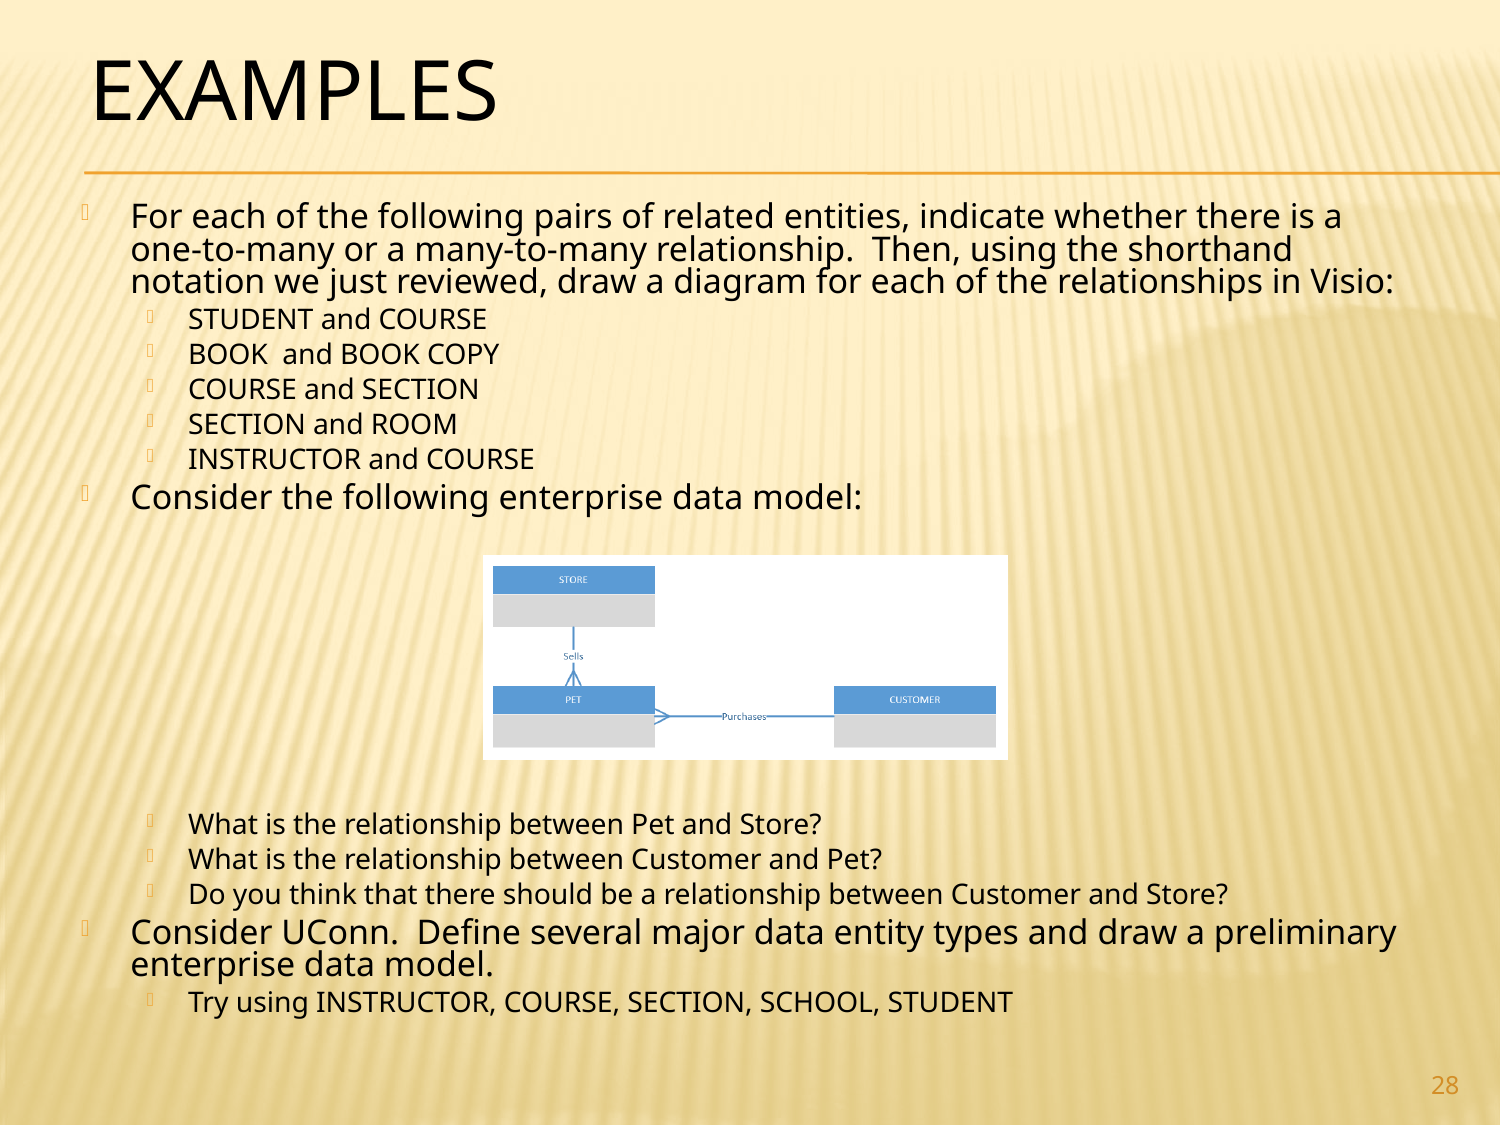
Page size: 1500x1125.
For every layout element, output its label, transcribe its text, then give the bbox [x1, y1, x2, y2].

picture [482, 555, 1008, 761]
list For each of the following pairs of related entities, indicate whether there is a one-to-many or a many-to-many relationship. Then, using the shorthand notation we just reviewed, draw a diagram for each of the relationships in Visio: STUDENT and COURSE BOOK and BOOK COPY COURSE and SECTION SECTION and ROOM INSTRUCTOR and COURSE Consider the following enterprise data model: What is the relationship between Pet and Store? What is the relationship between Customer and Pet? Do you think that there should be a relationship between Customer and Store? Consider UConn. Define several major data entity types and draw a preliminary enterprise data model. Try using INSTRUCTOR, COURSE, SECTION, SCHOOL, STUDENT [66, 195, 1417, 1035]
title Examples [75, 0, 1425, 175]
slide_number 28 [1350, 1061, 1475, 1103]
